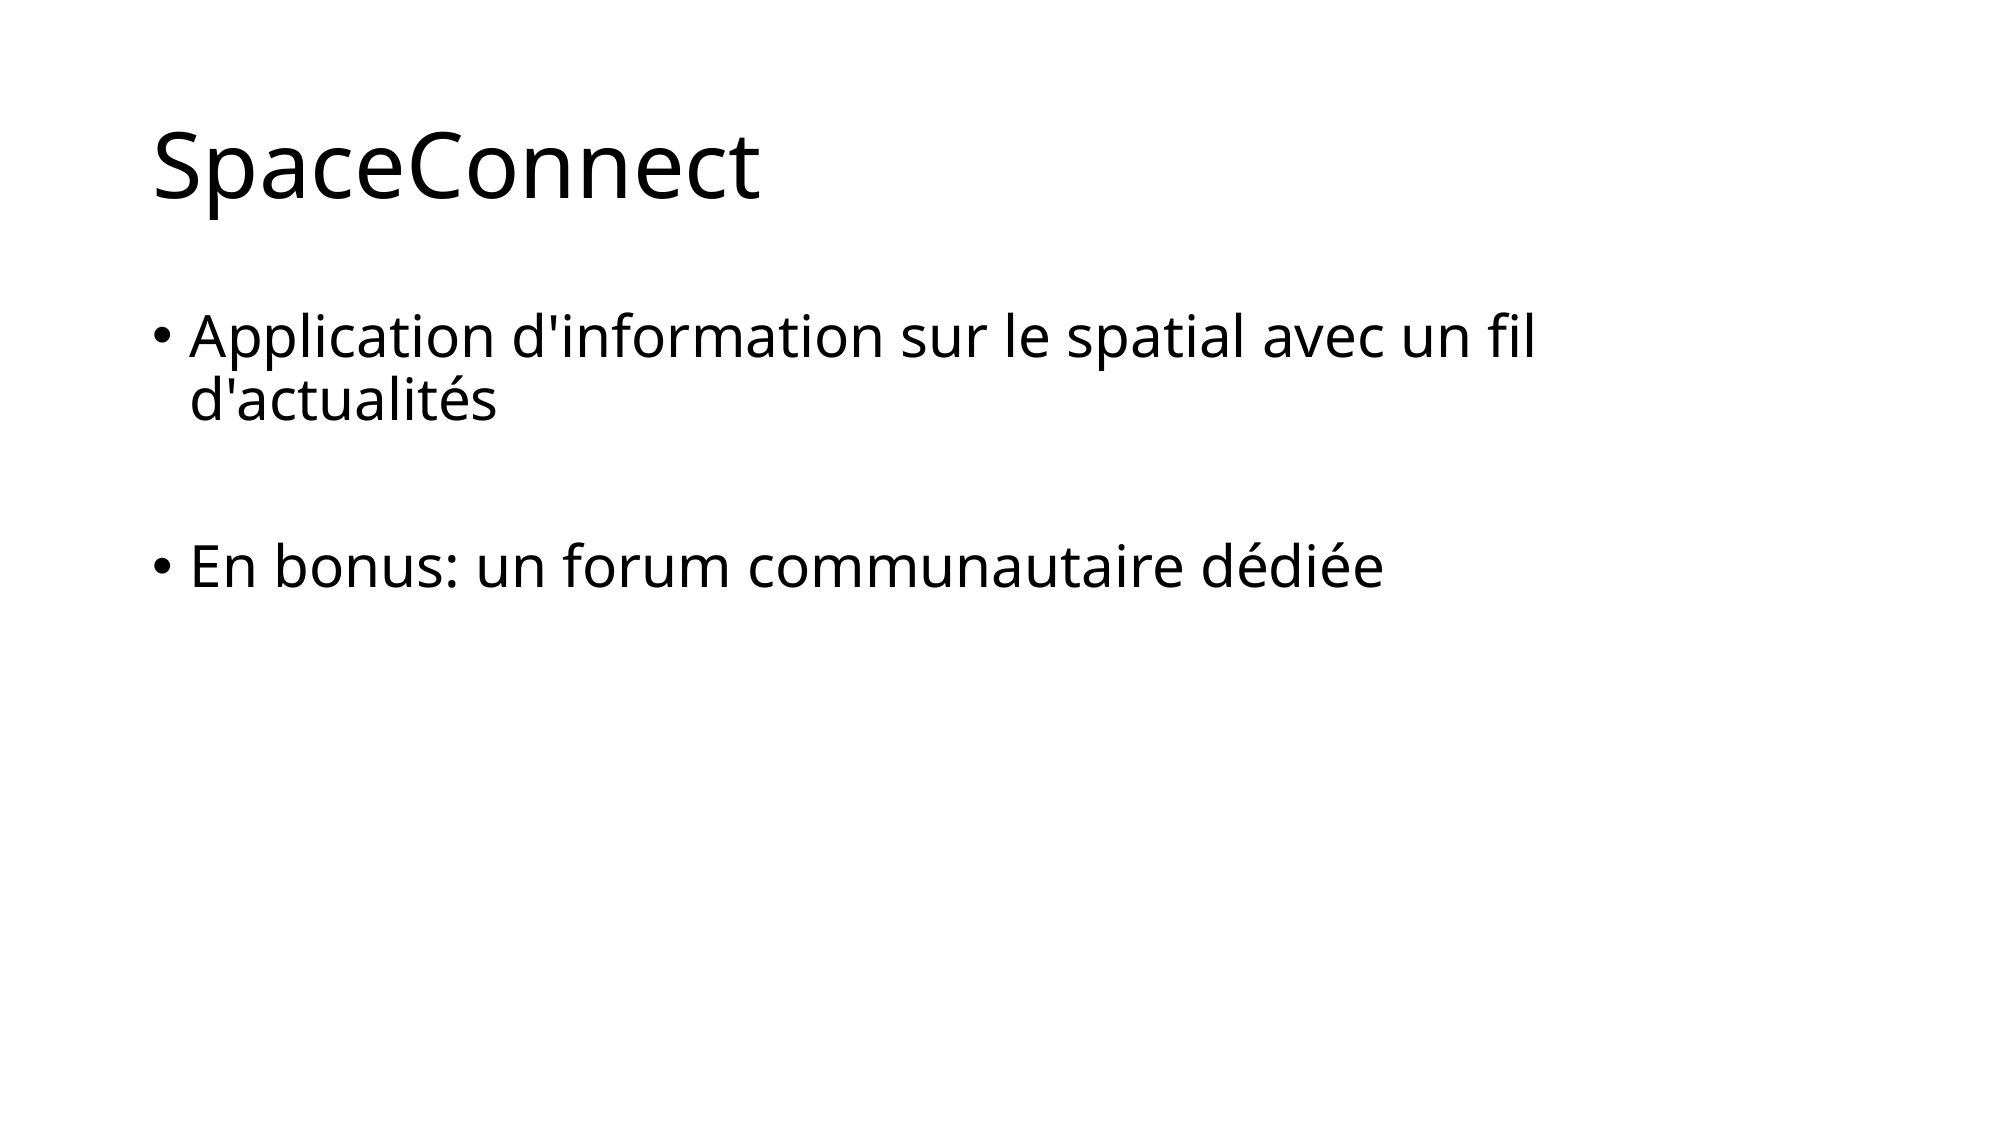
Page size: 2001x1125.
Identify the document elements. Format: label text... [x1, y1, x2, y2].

title SpaceConnect [137, 59, 1863, 278]
list Application d'information sur le spatial avec un fil d'actualités En bonus: un forum communautaire dédiée [137, 299, 1863, 1014]
